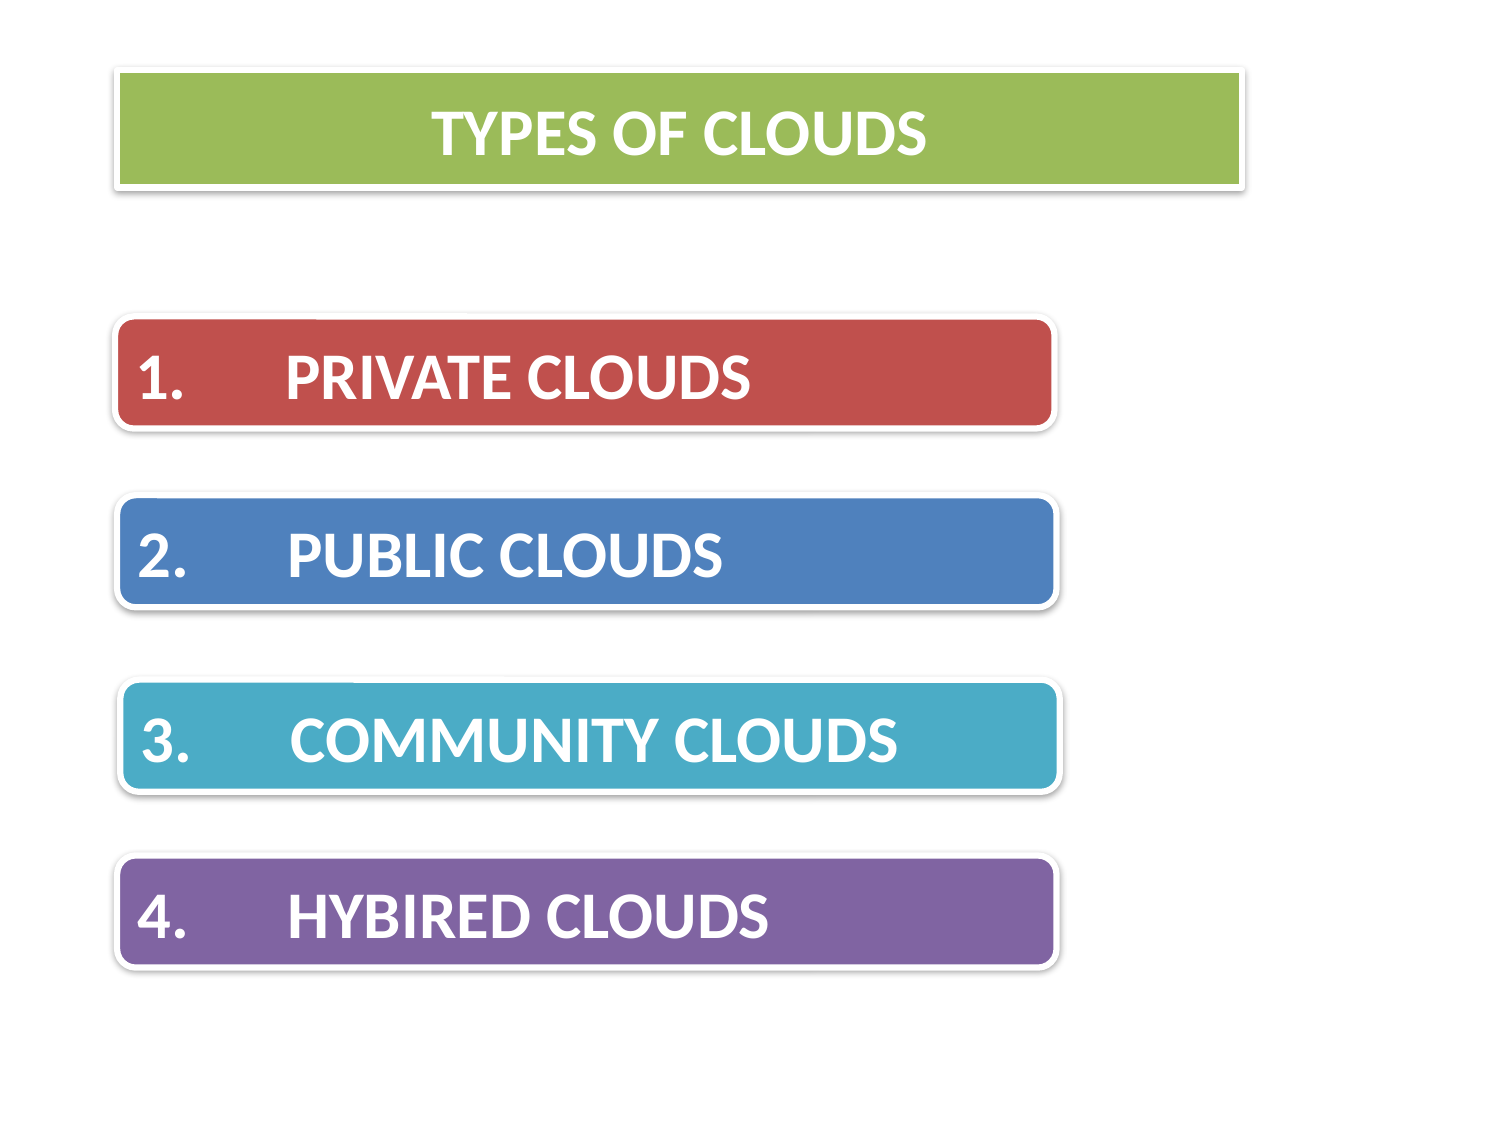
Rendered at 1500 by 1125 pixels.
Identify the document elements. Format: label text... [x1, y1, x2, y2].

text_box TYPES OF CLOUDS [114, 67, 1245, 191]
text_box 4. HYBIRED CLOUDS [113, 852, 1060, 971]
text_box 1. PRIVATE CLOUDS [111, 313, 1058, 432]
text_box 2. PUBLIC CLOUDS [113, 491, 1060, 611]
text_box 3. COMMUNITY CLOUDS [117, 676, 1063, 795]
